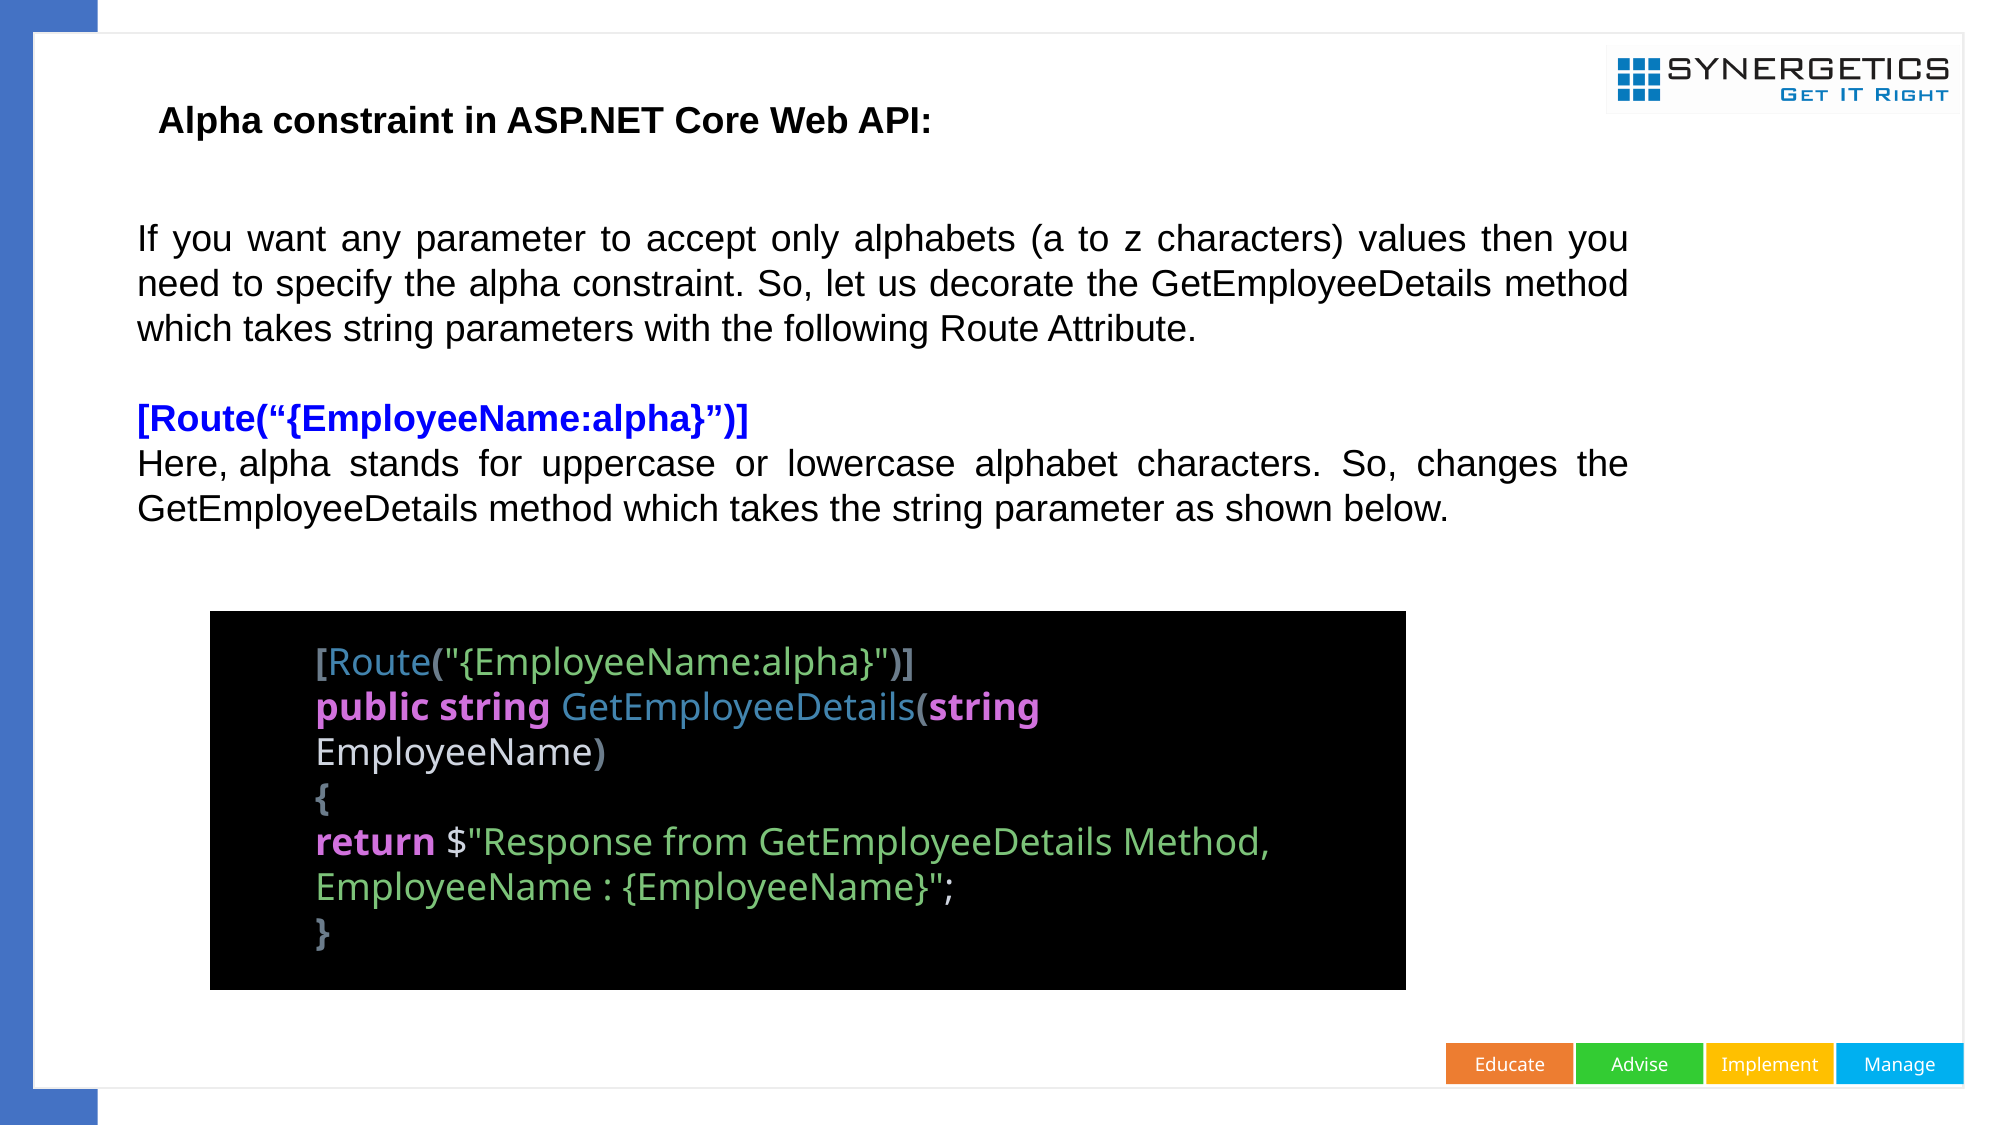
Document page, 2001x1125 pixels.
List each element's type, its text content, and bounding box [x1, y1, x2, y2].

text_box [Route("{EmployeeName:alpha}")] public string GetEmployeeDetails(string EmployeeName) { return $"Response from GetEmployeeDetails Method, EmployeeName : {EmployeeName}"; } [300, 630, 1301, 961]
text_box [210, 611, 1406, 990]
picture [1606, 45, 1960, 114]
text_box Alpha constraint in ASP.NET Core Web API: [143, 88, 1143, 149]
text_box If you want any parameter to accept only alphabets (a to z characters) values then you need to specify the alpha constraint. So, let us decorate the GetEmployeeDetails method which takes string parameters with the following Route Attribute. [Route(“{EmployeeName:alpha}”)] Here, alpha stands for uppercase or lowercase alphabet characters. So, changes the GetEmployeeDetails method which takes the string parameter as shown below. [122, 206, 1645, 537]
